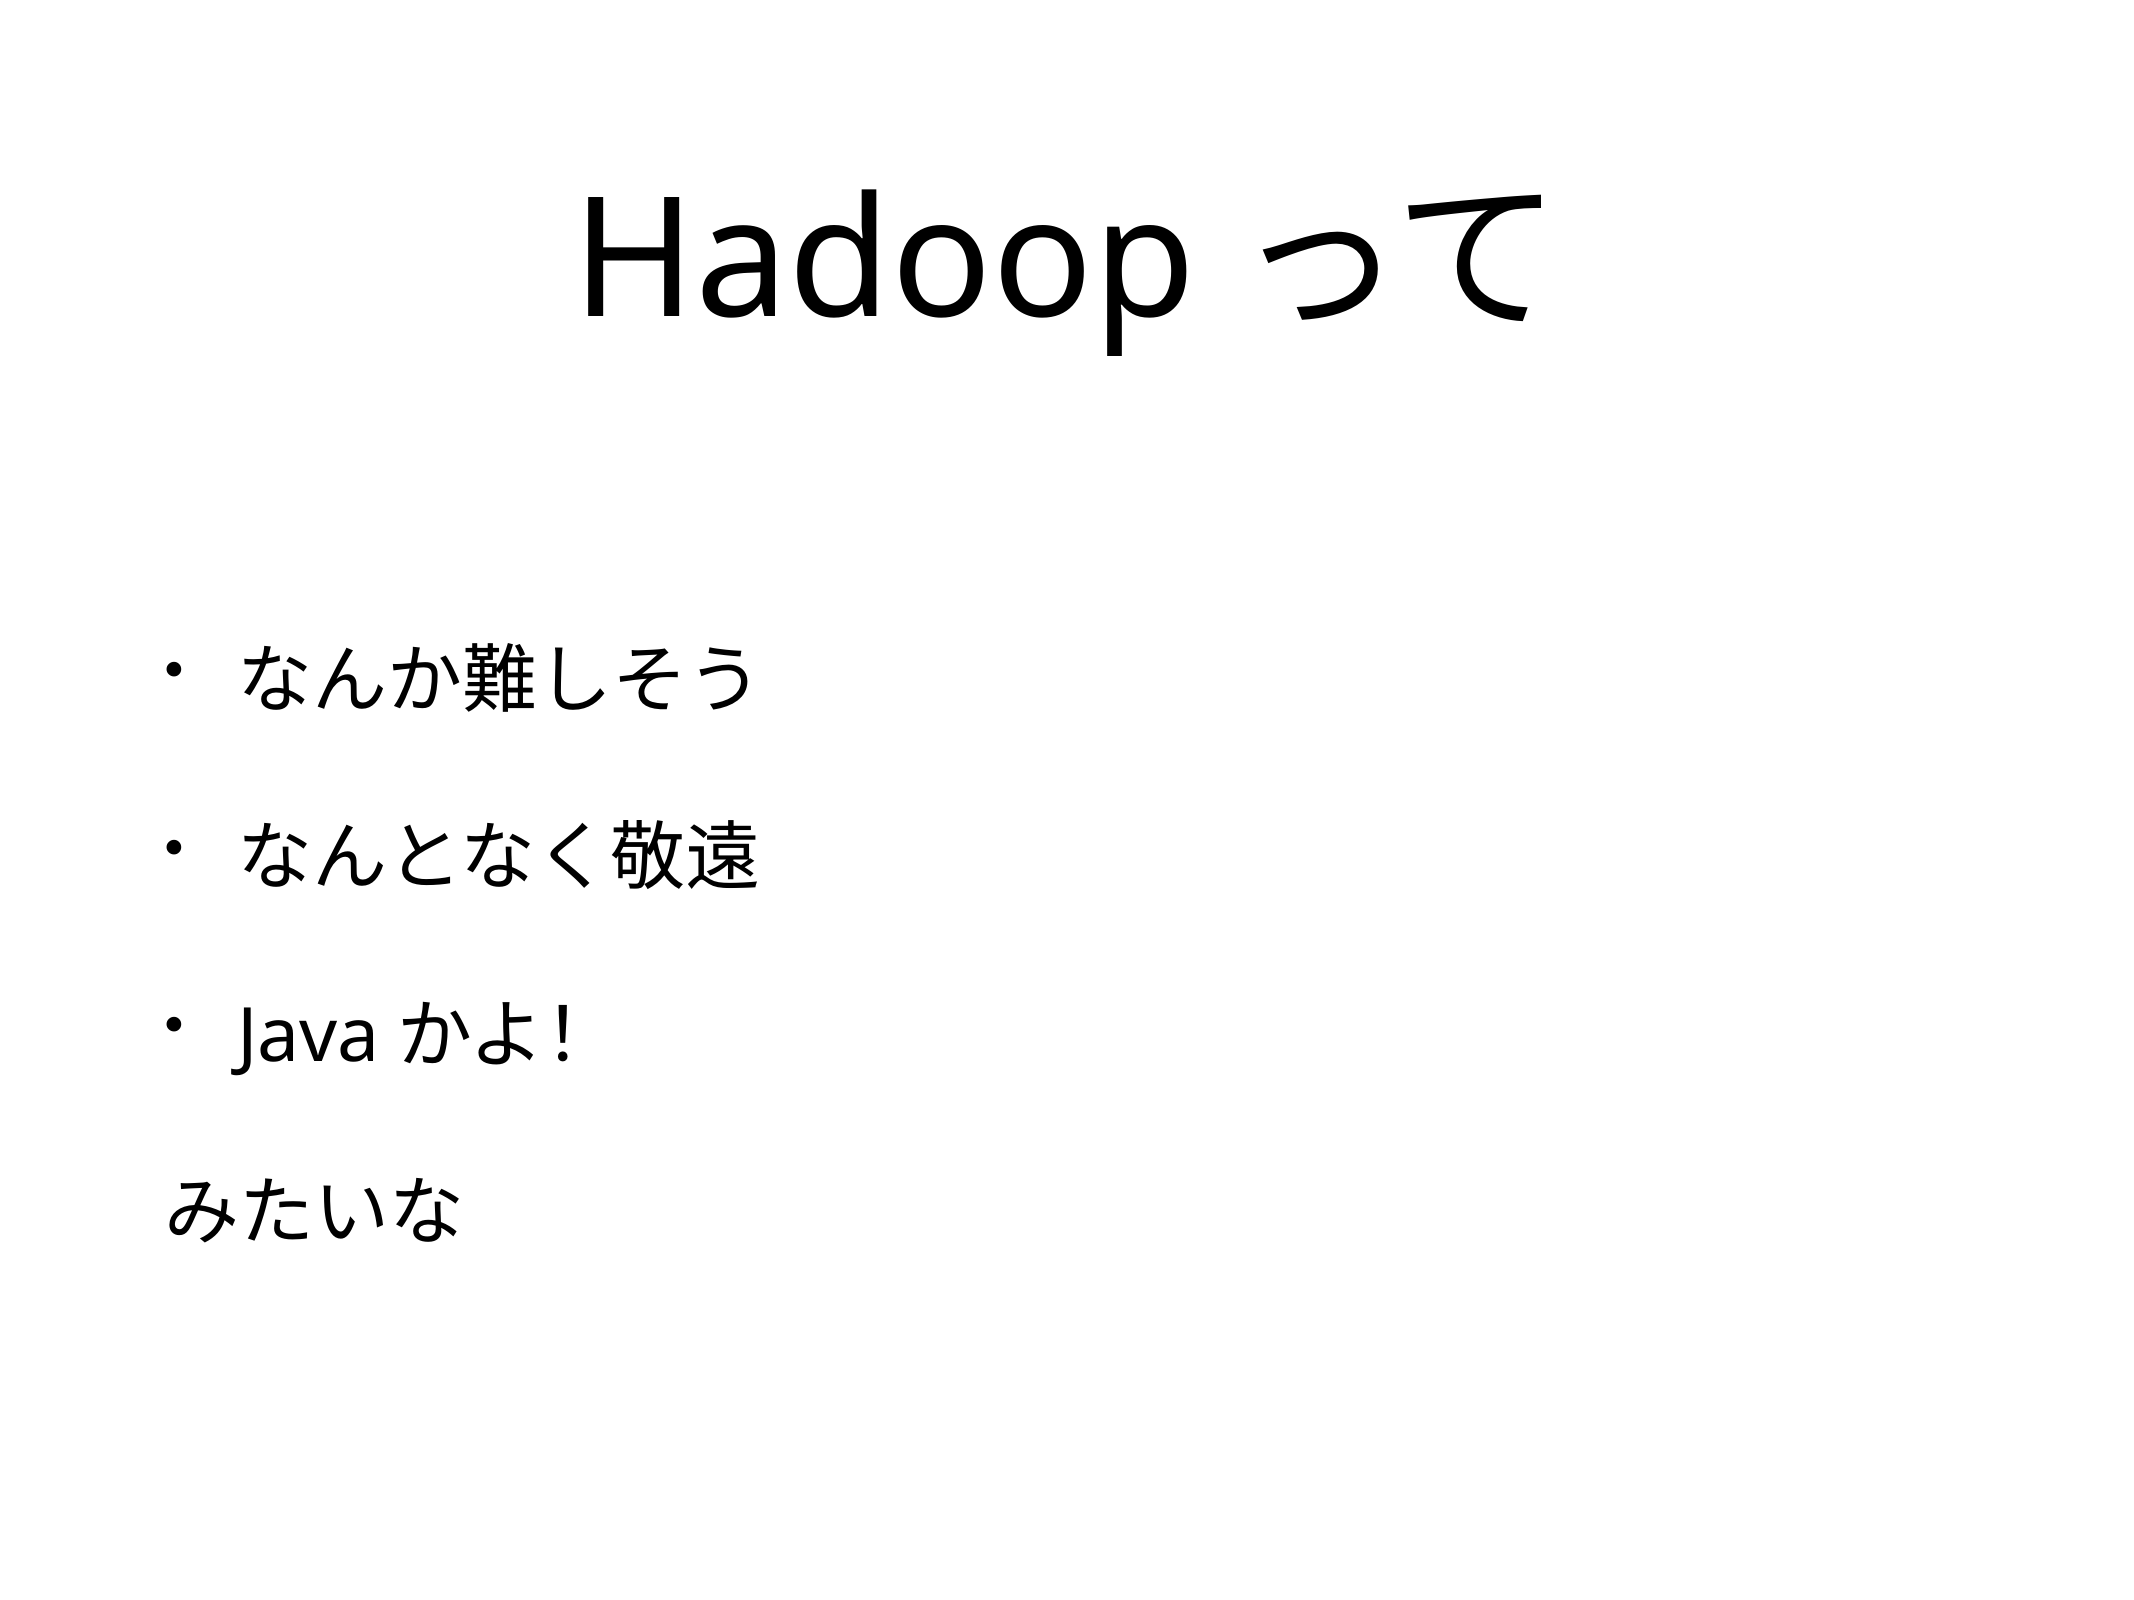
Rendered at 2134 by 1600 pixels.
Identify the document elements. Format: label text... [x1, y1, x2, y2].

list なんか難しそう なんとなく敬遠 Javaかよ！ みたいな [155, 426, 1978, 1459]
title Hadoopって [155, 72, 1978, 426]
